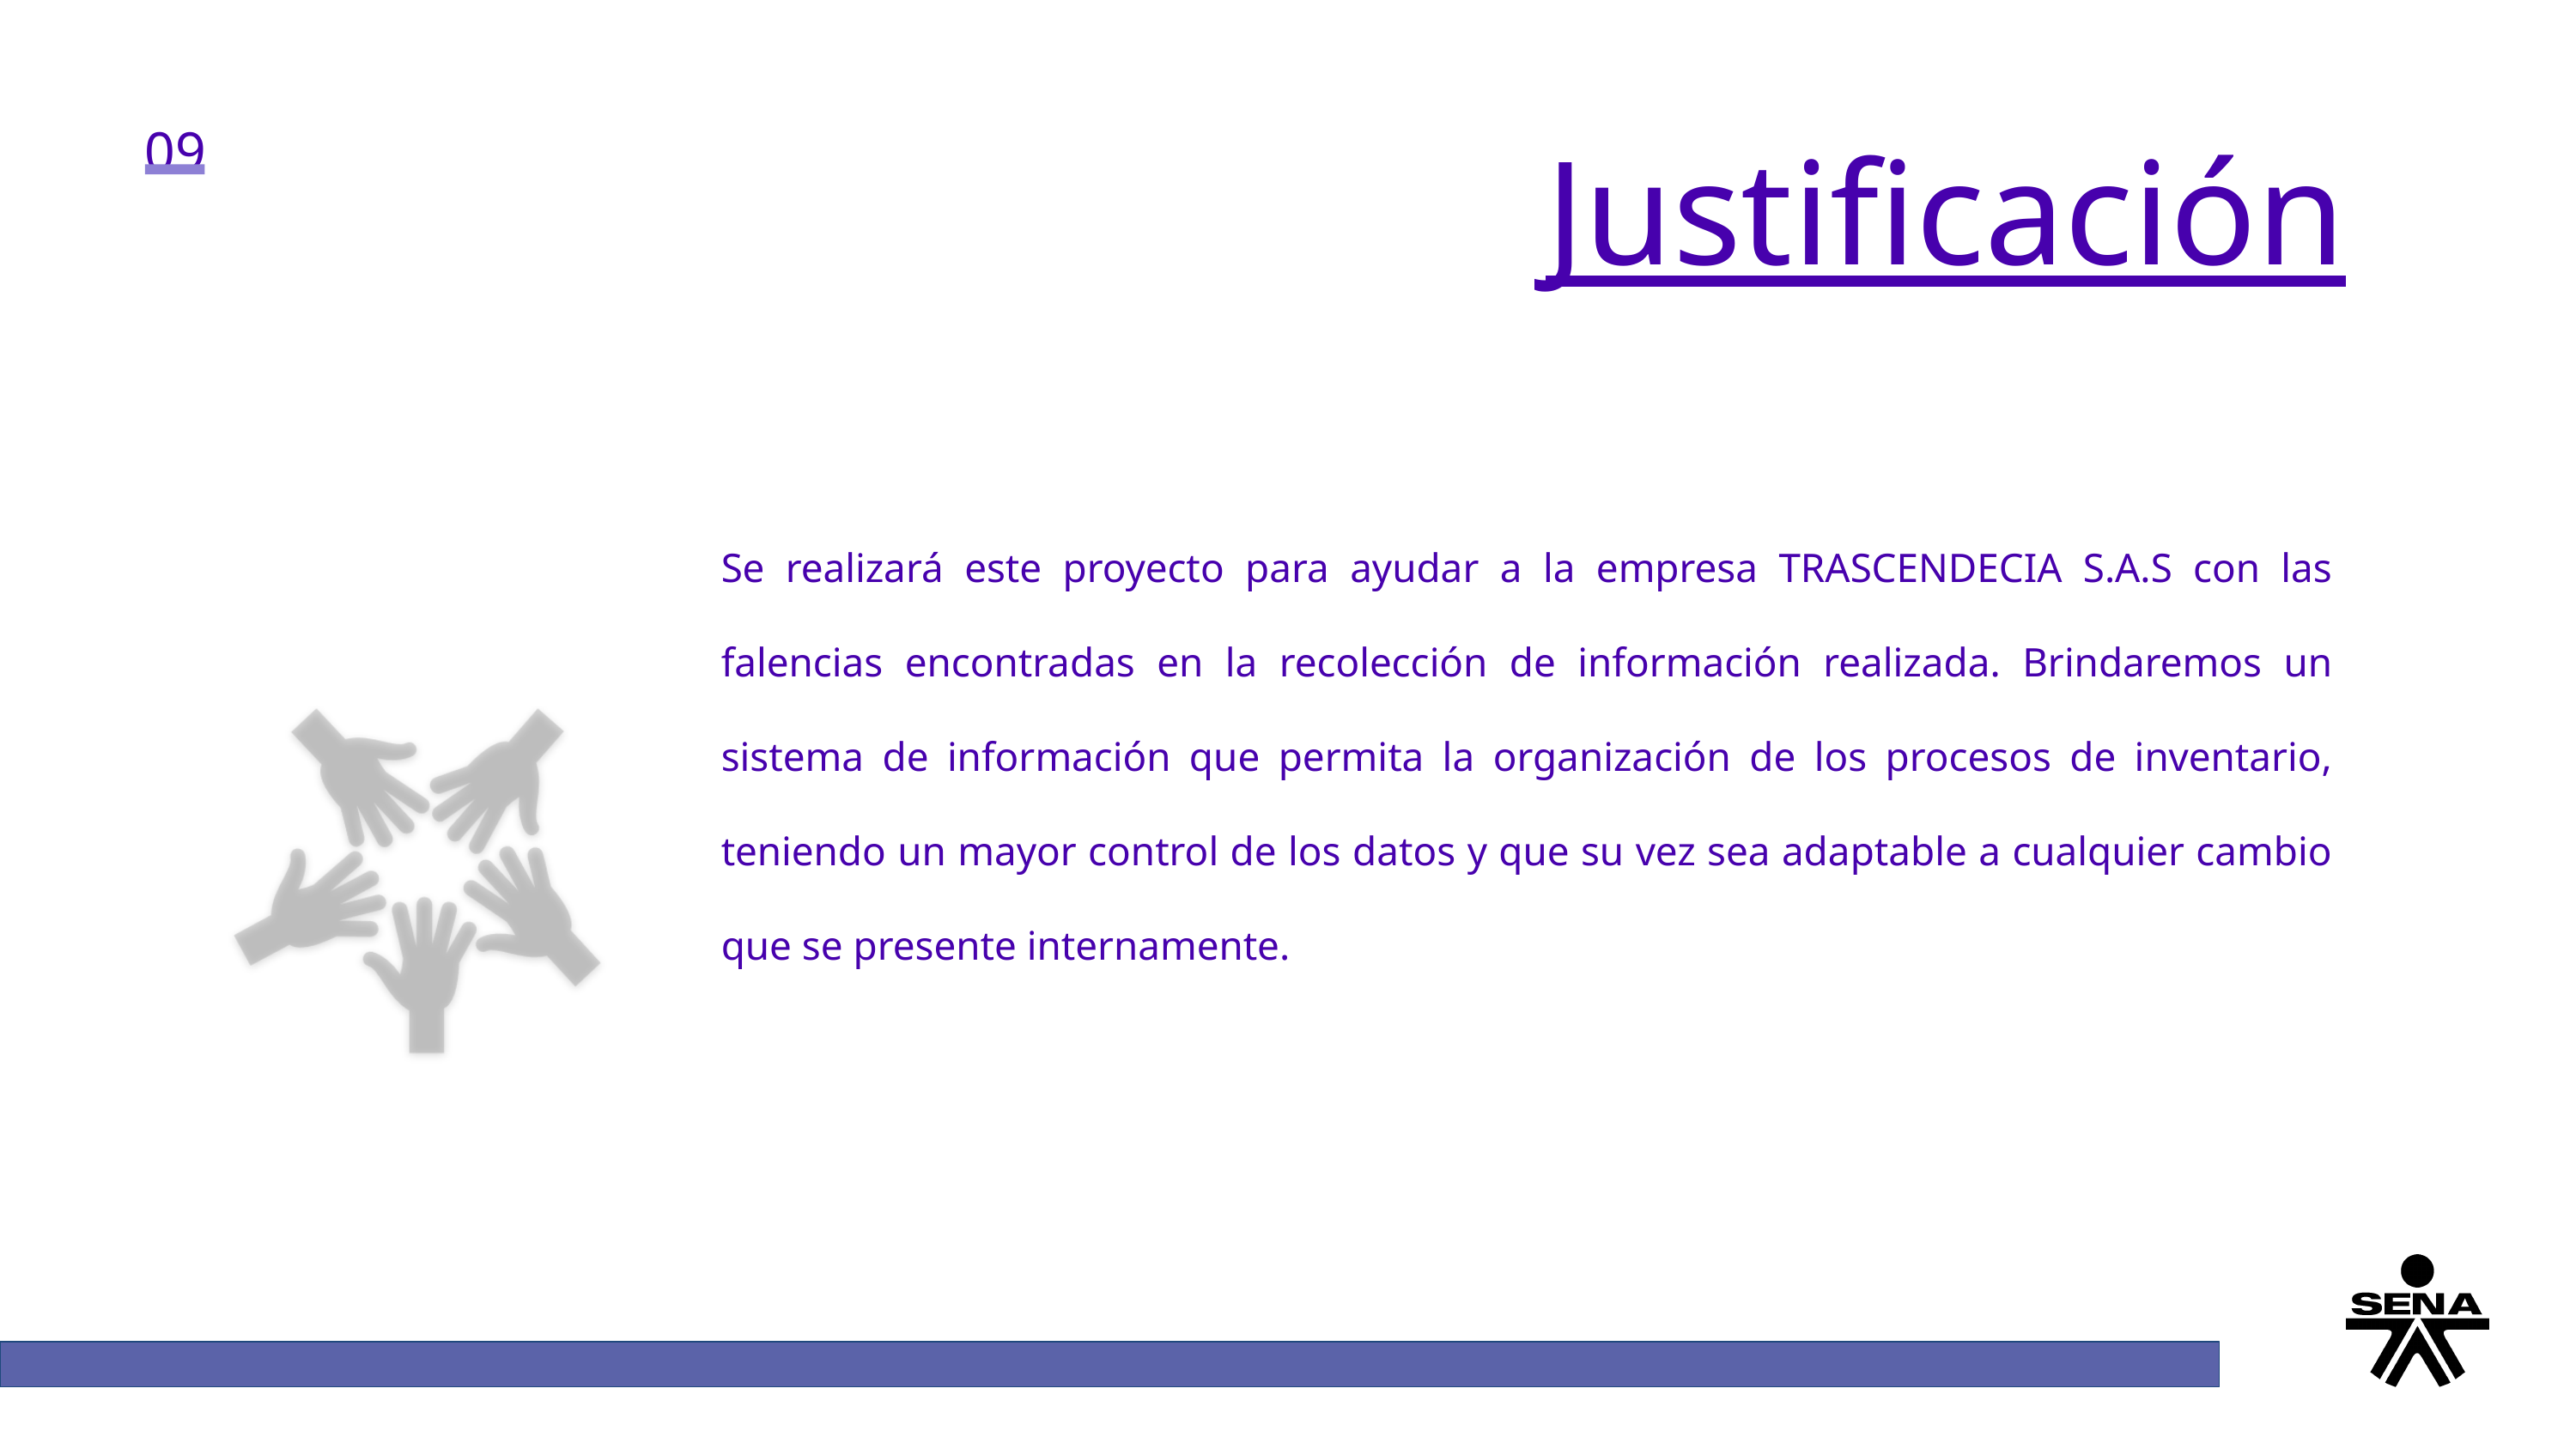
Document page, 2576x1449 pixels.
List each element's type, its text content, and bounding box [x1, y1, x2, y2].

text_box Justificación [984, 105, 2347, 294]
picture [227, 690, 607, 1070]
text_box Se realizará este proyecto para ayudar a la empresa TRASCENDECIA S.A.S con las falencias encontradas en la recolección de información realizada. Brindaremos un sistema de información que permita la organización de los procesos de inventario, teniendo un mayor control de los datos y que su vez sea adaptable a cualquier cambio que se presente internamente. [688, 482, 2347, 981]
text_box [0, 1341, 2220, 1387]
picture [2346, 1254, 2489, 1387]
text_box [144, 105, 280, 175]
